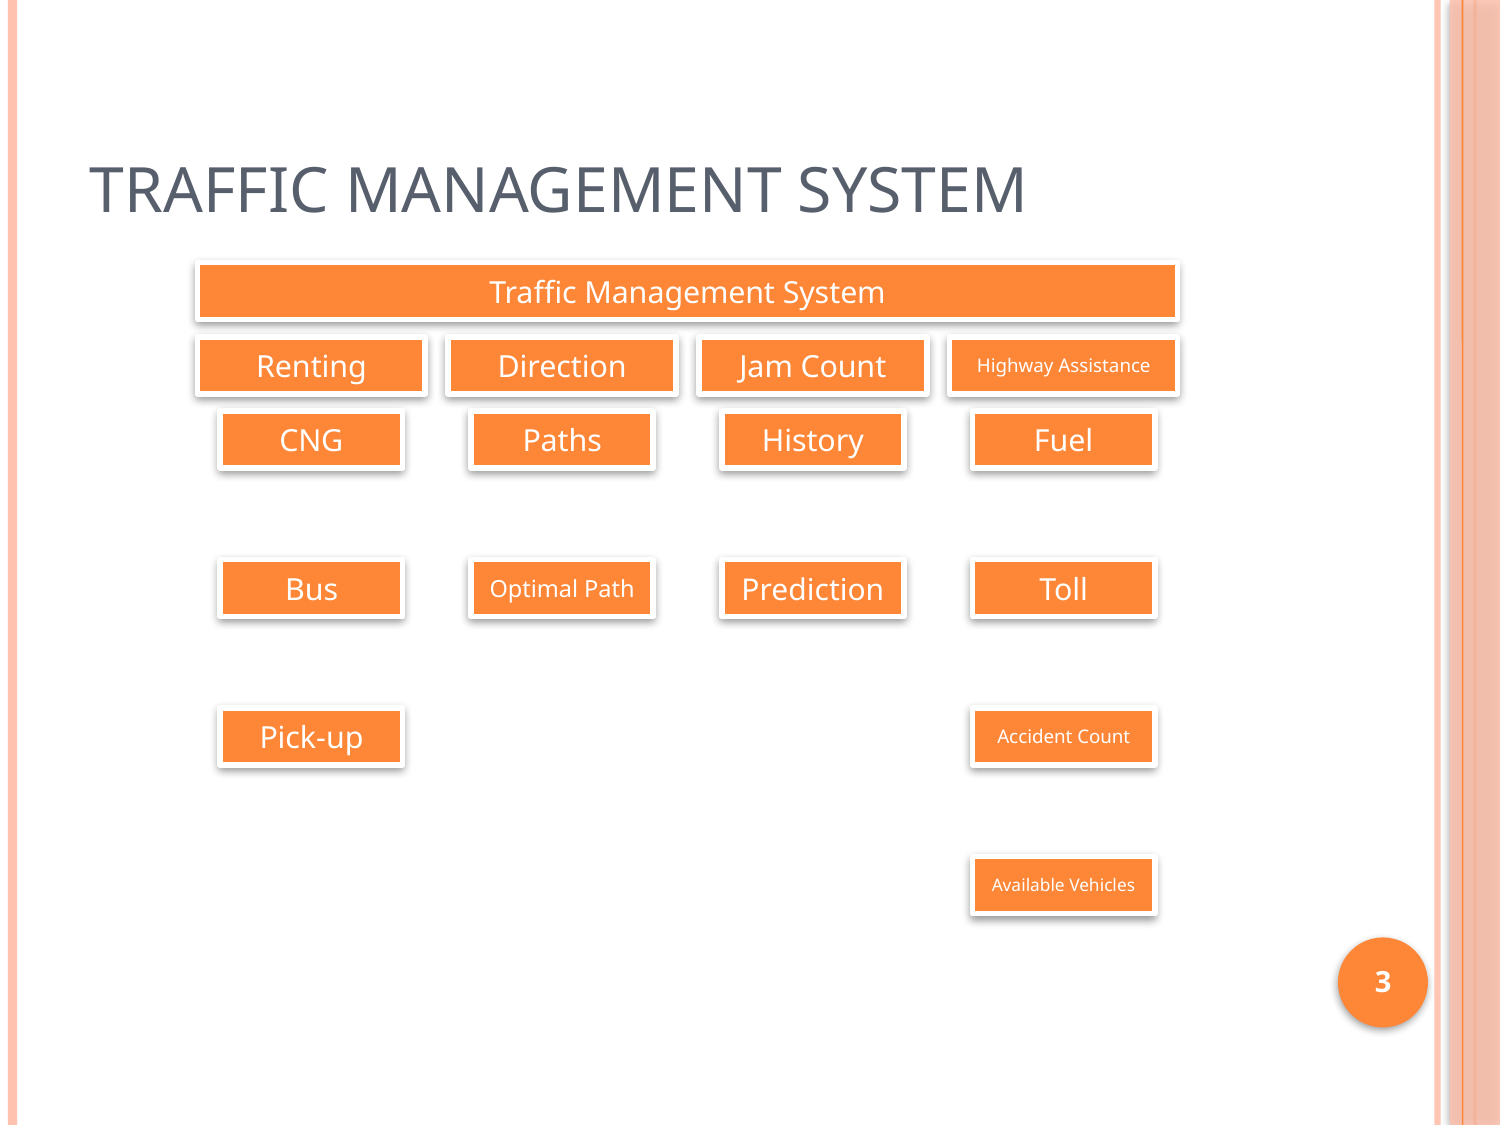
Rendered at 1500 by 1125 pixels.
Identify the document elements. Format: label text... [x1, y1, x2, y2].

slide_number 3 [1333, 940, 1434, 1027]
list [74, 261, 1301, 1063]
title Traffic Management System [75, 45, 1300, 233]
